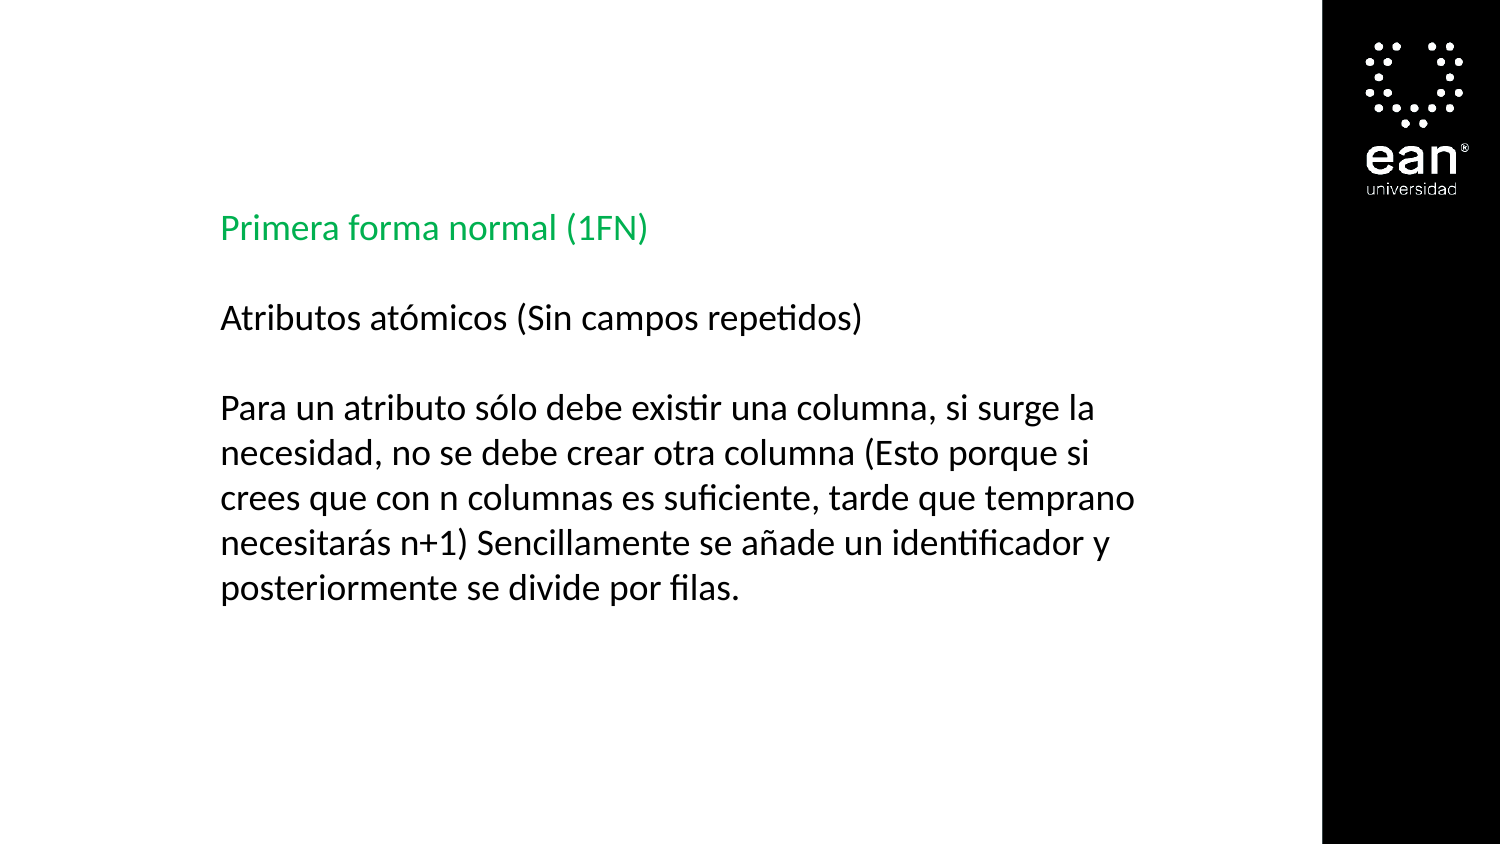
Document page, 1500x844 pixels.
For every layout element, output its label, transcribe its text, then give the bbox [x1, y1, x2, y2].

text_box Primera forma normal (1FN) Atributos atómicos (Sin campos repetidos) Para un atributo sólo debe existir una columna, si surge la necesidad, no se debe crear otra columna (Esto porque si crees que con n columnas es suficiente, tarde que temprano necesitarás n+1) Sencillamente se añade un identificador y posteriormente se divide por filas. [205, 195, 1181, 616]
picture [0, 0, 1500, 844]
